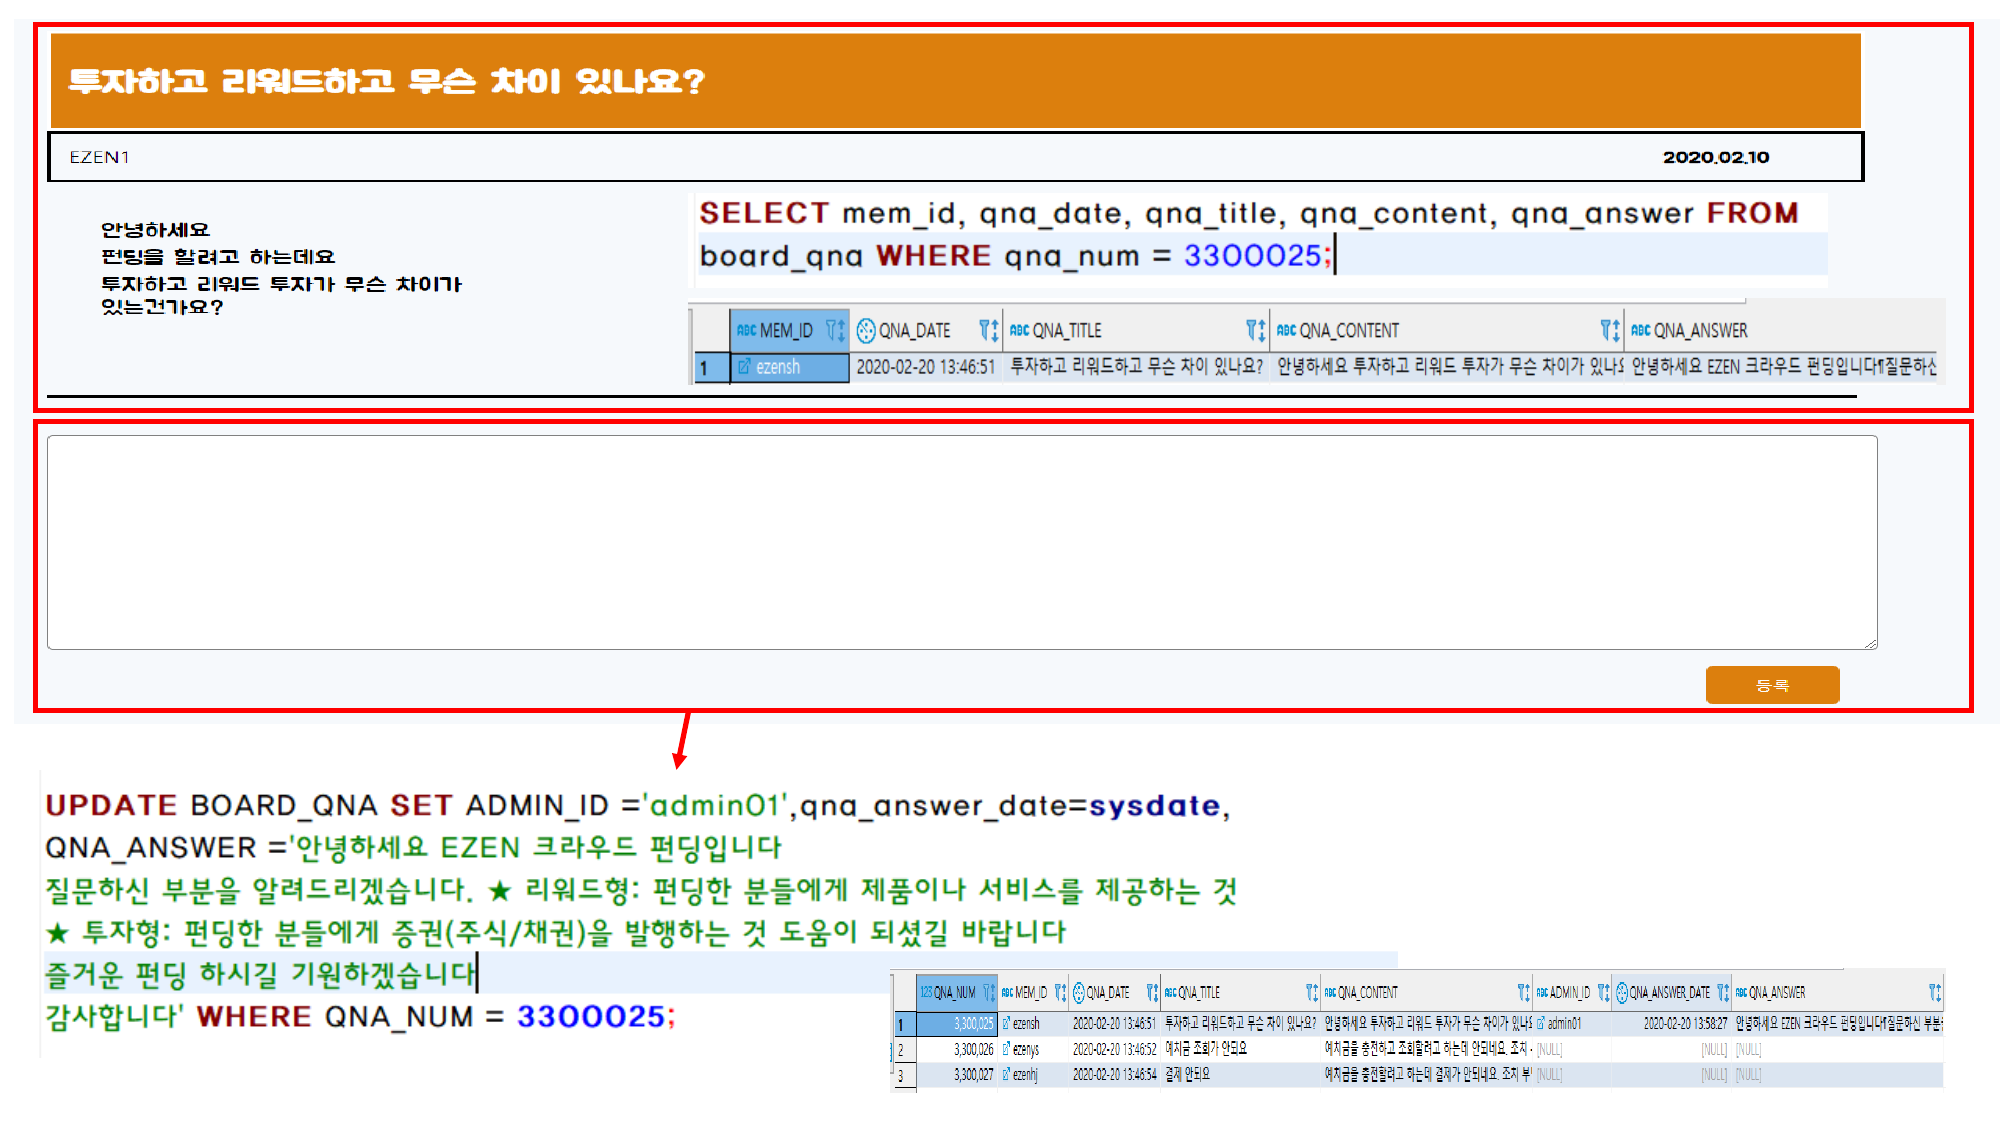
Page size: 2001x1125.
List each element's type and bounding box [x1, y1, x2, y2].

picture [14, 19, 2000, 724]
picture [35, 770, 1946, 1093]
text_box [676, 710, 689, 770]
